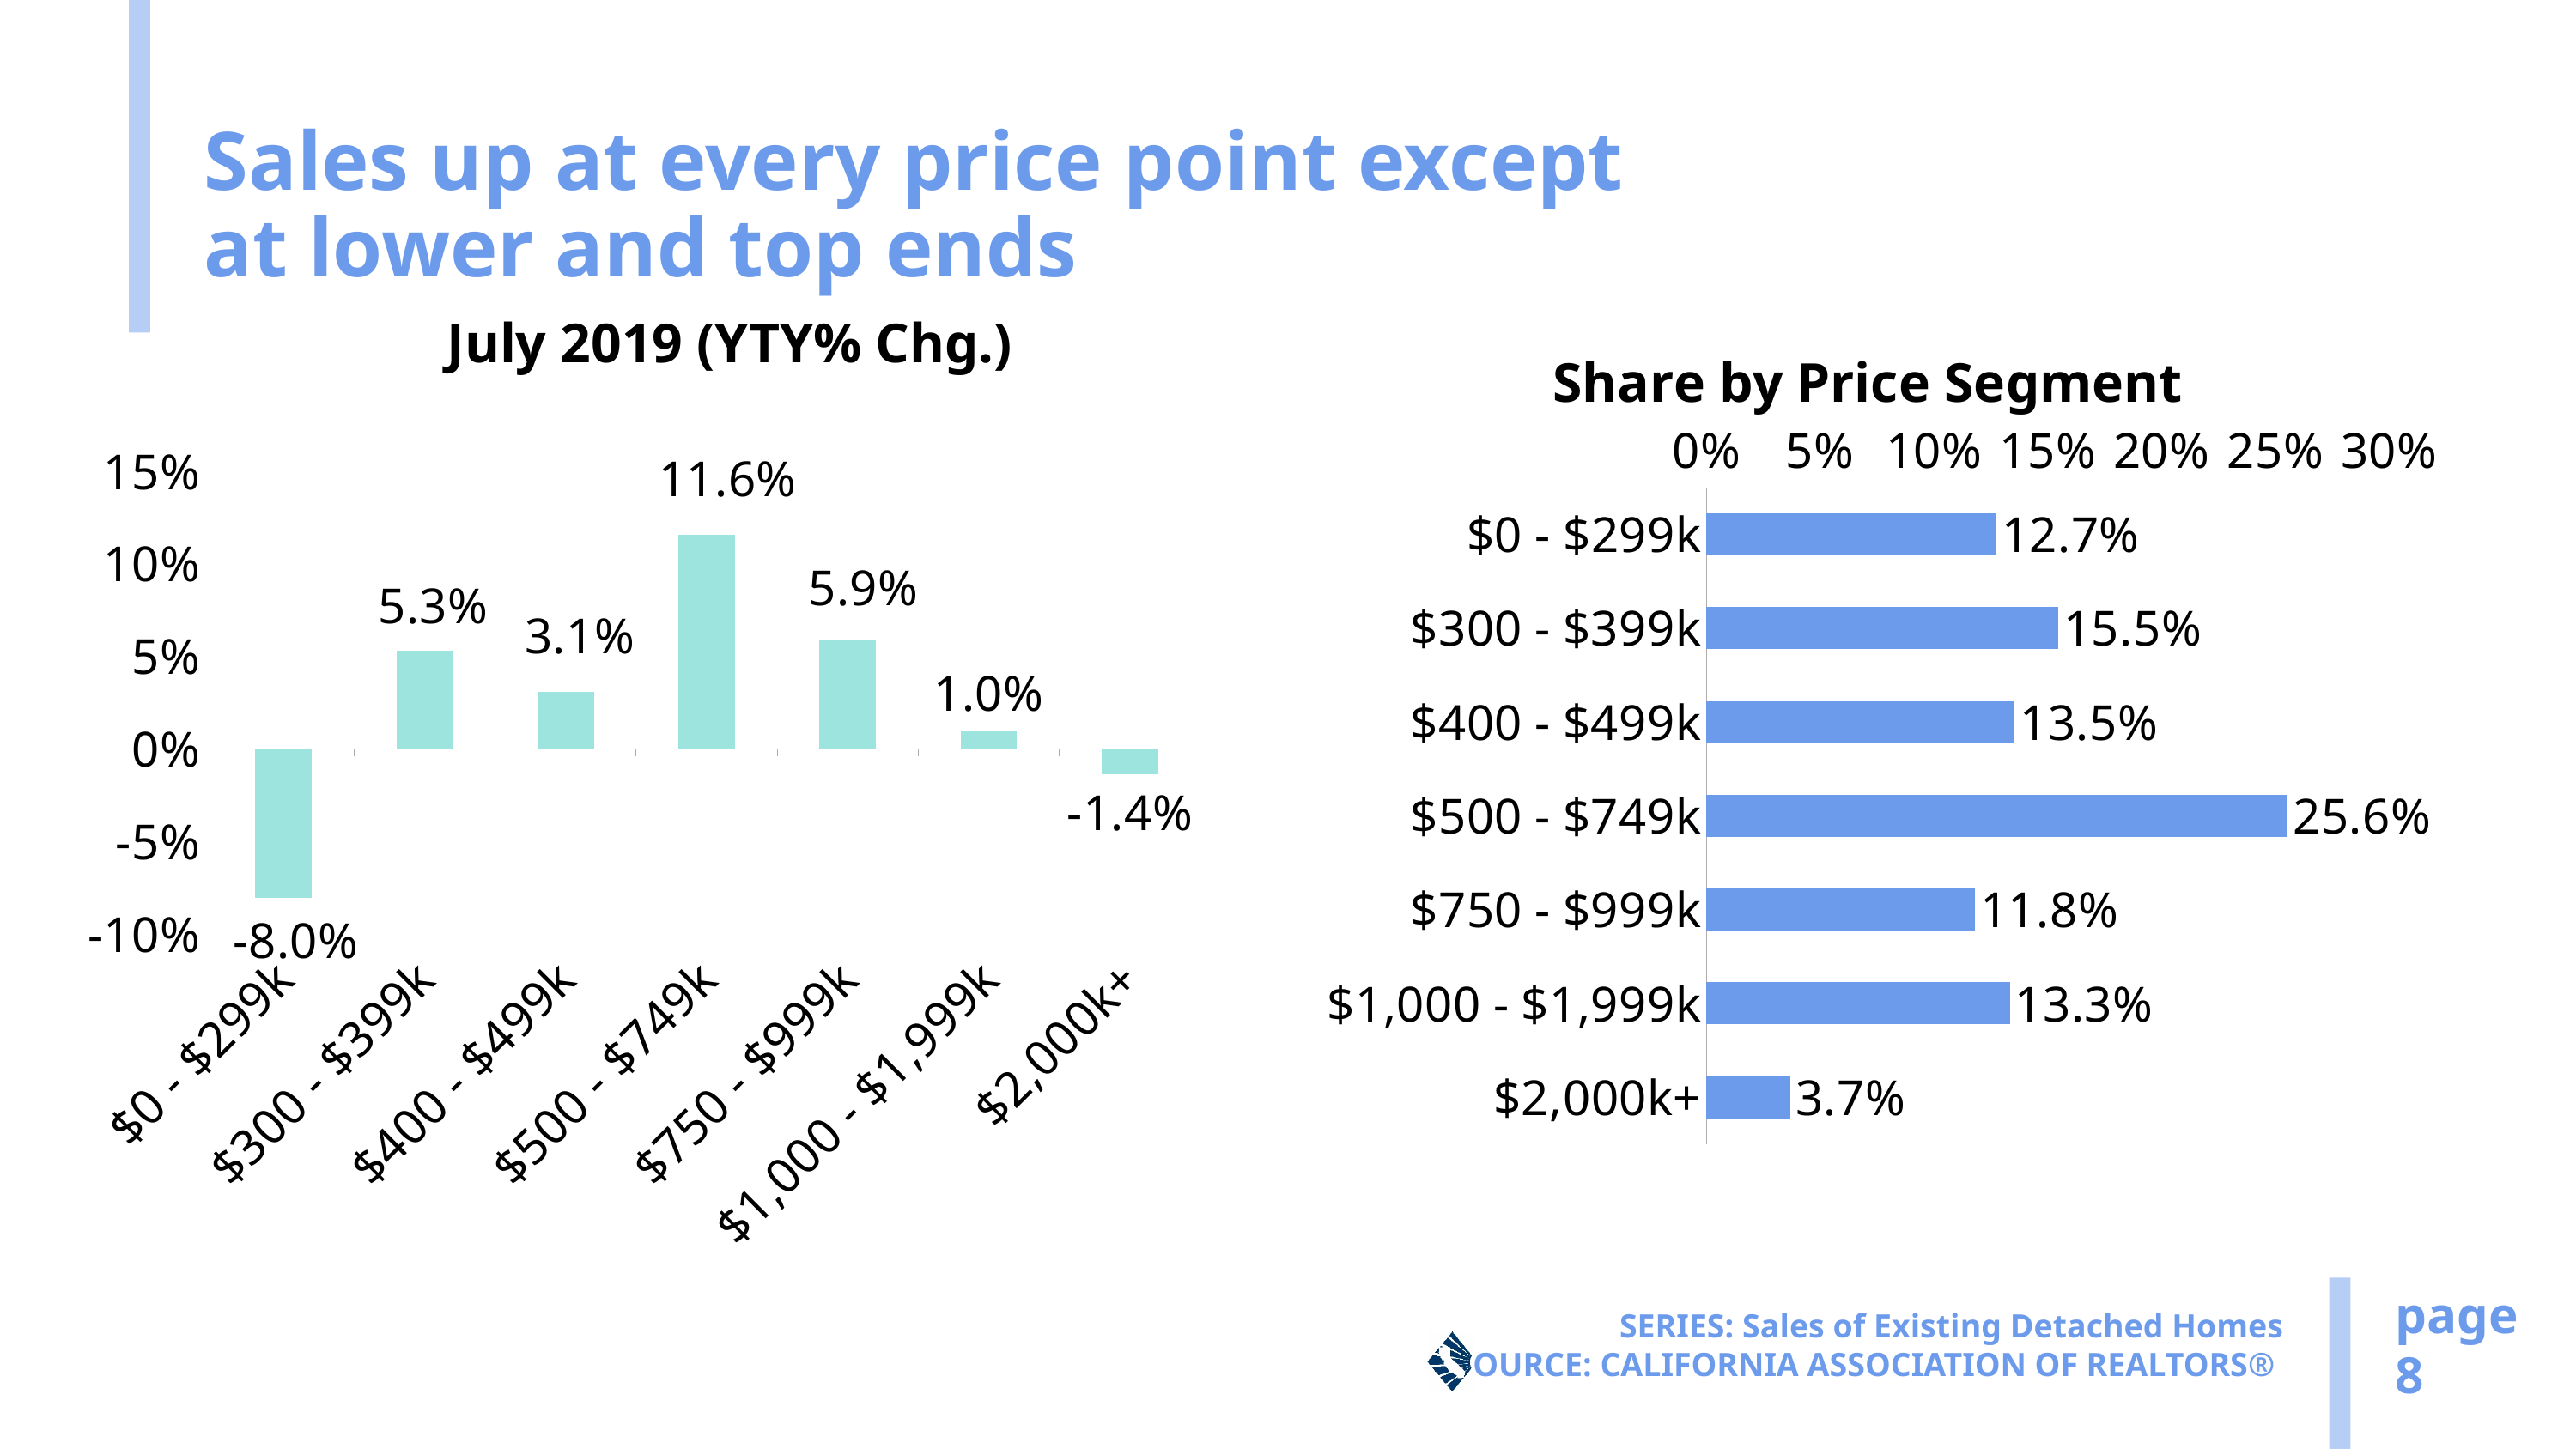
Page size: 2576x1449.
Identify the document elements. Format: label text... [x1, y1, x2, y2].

chart [1287, 302, 2447, 1240]
chart [64, 421, 1224, 1276]
title Sales up at every price point except at lower and top ends [191, 113, 1674, 303]
list July 2019 (YTY% Chg.) [407, 302, 1052, 388]
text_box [1394, 1299, 2297, 1391]
slide_number page 8 [2383, 1277, 2576, 1412]
